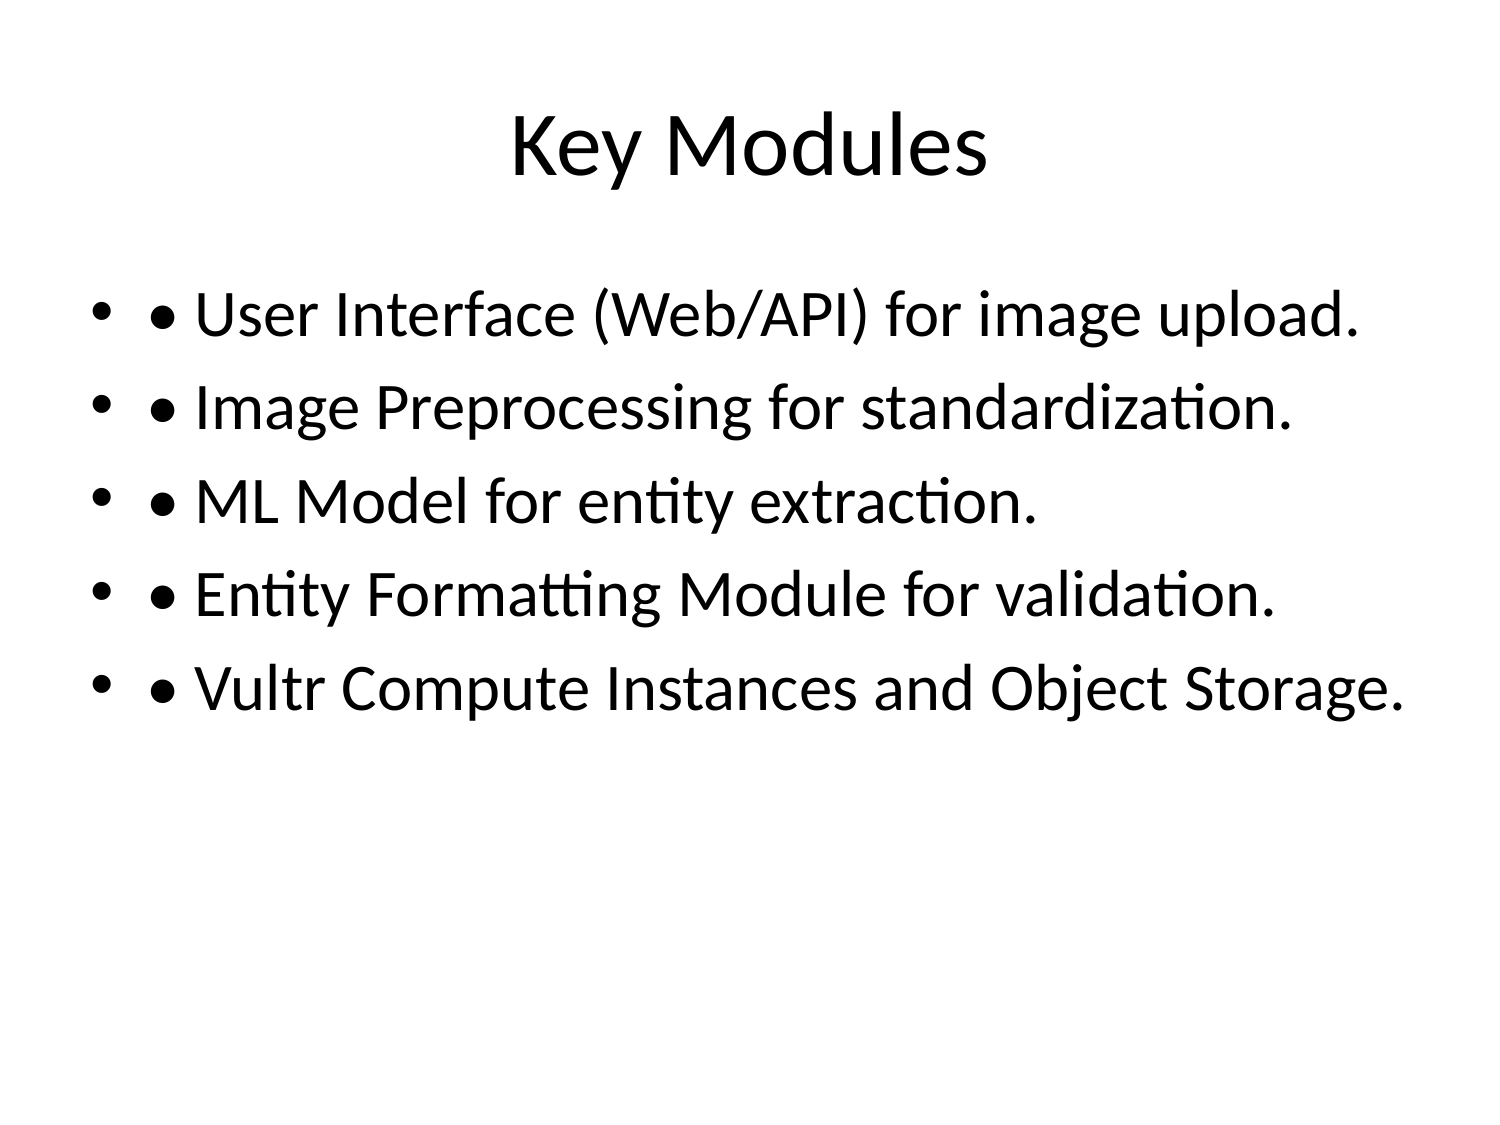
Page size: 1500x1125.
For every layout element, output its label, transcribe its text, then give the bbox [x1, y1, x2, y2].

list • User Interface (Web/API) for image upload. • Image Preprocessing for standardization. • ML Model for entity extraction. • Entity Formatting Module for validation. • Vultr Compute Instances and Object Storage. [75, 262, 1425, 1005]
title Key Modules [75, 45, 1425, 233]
